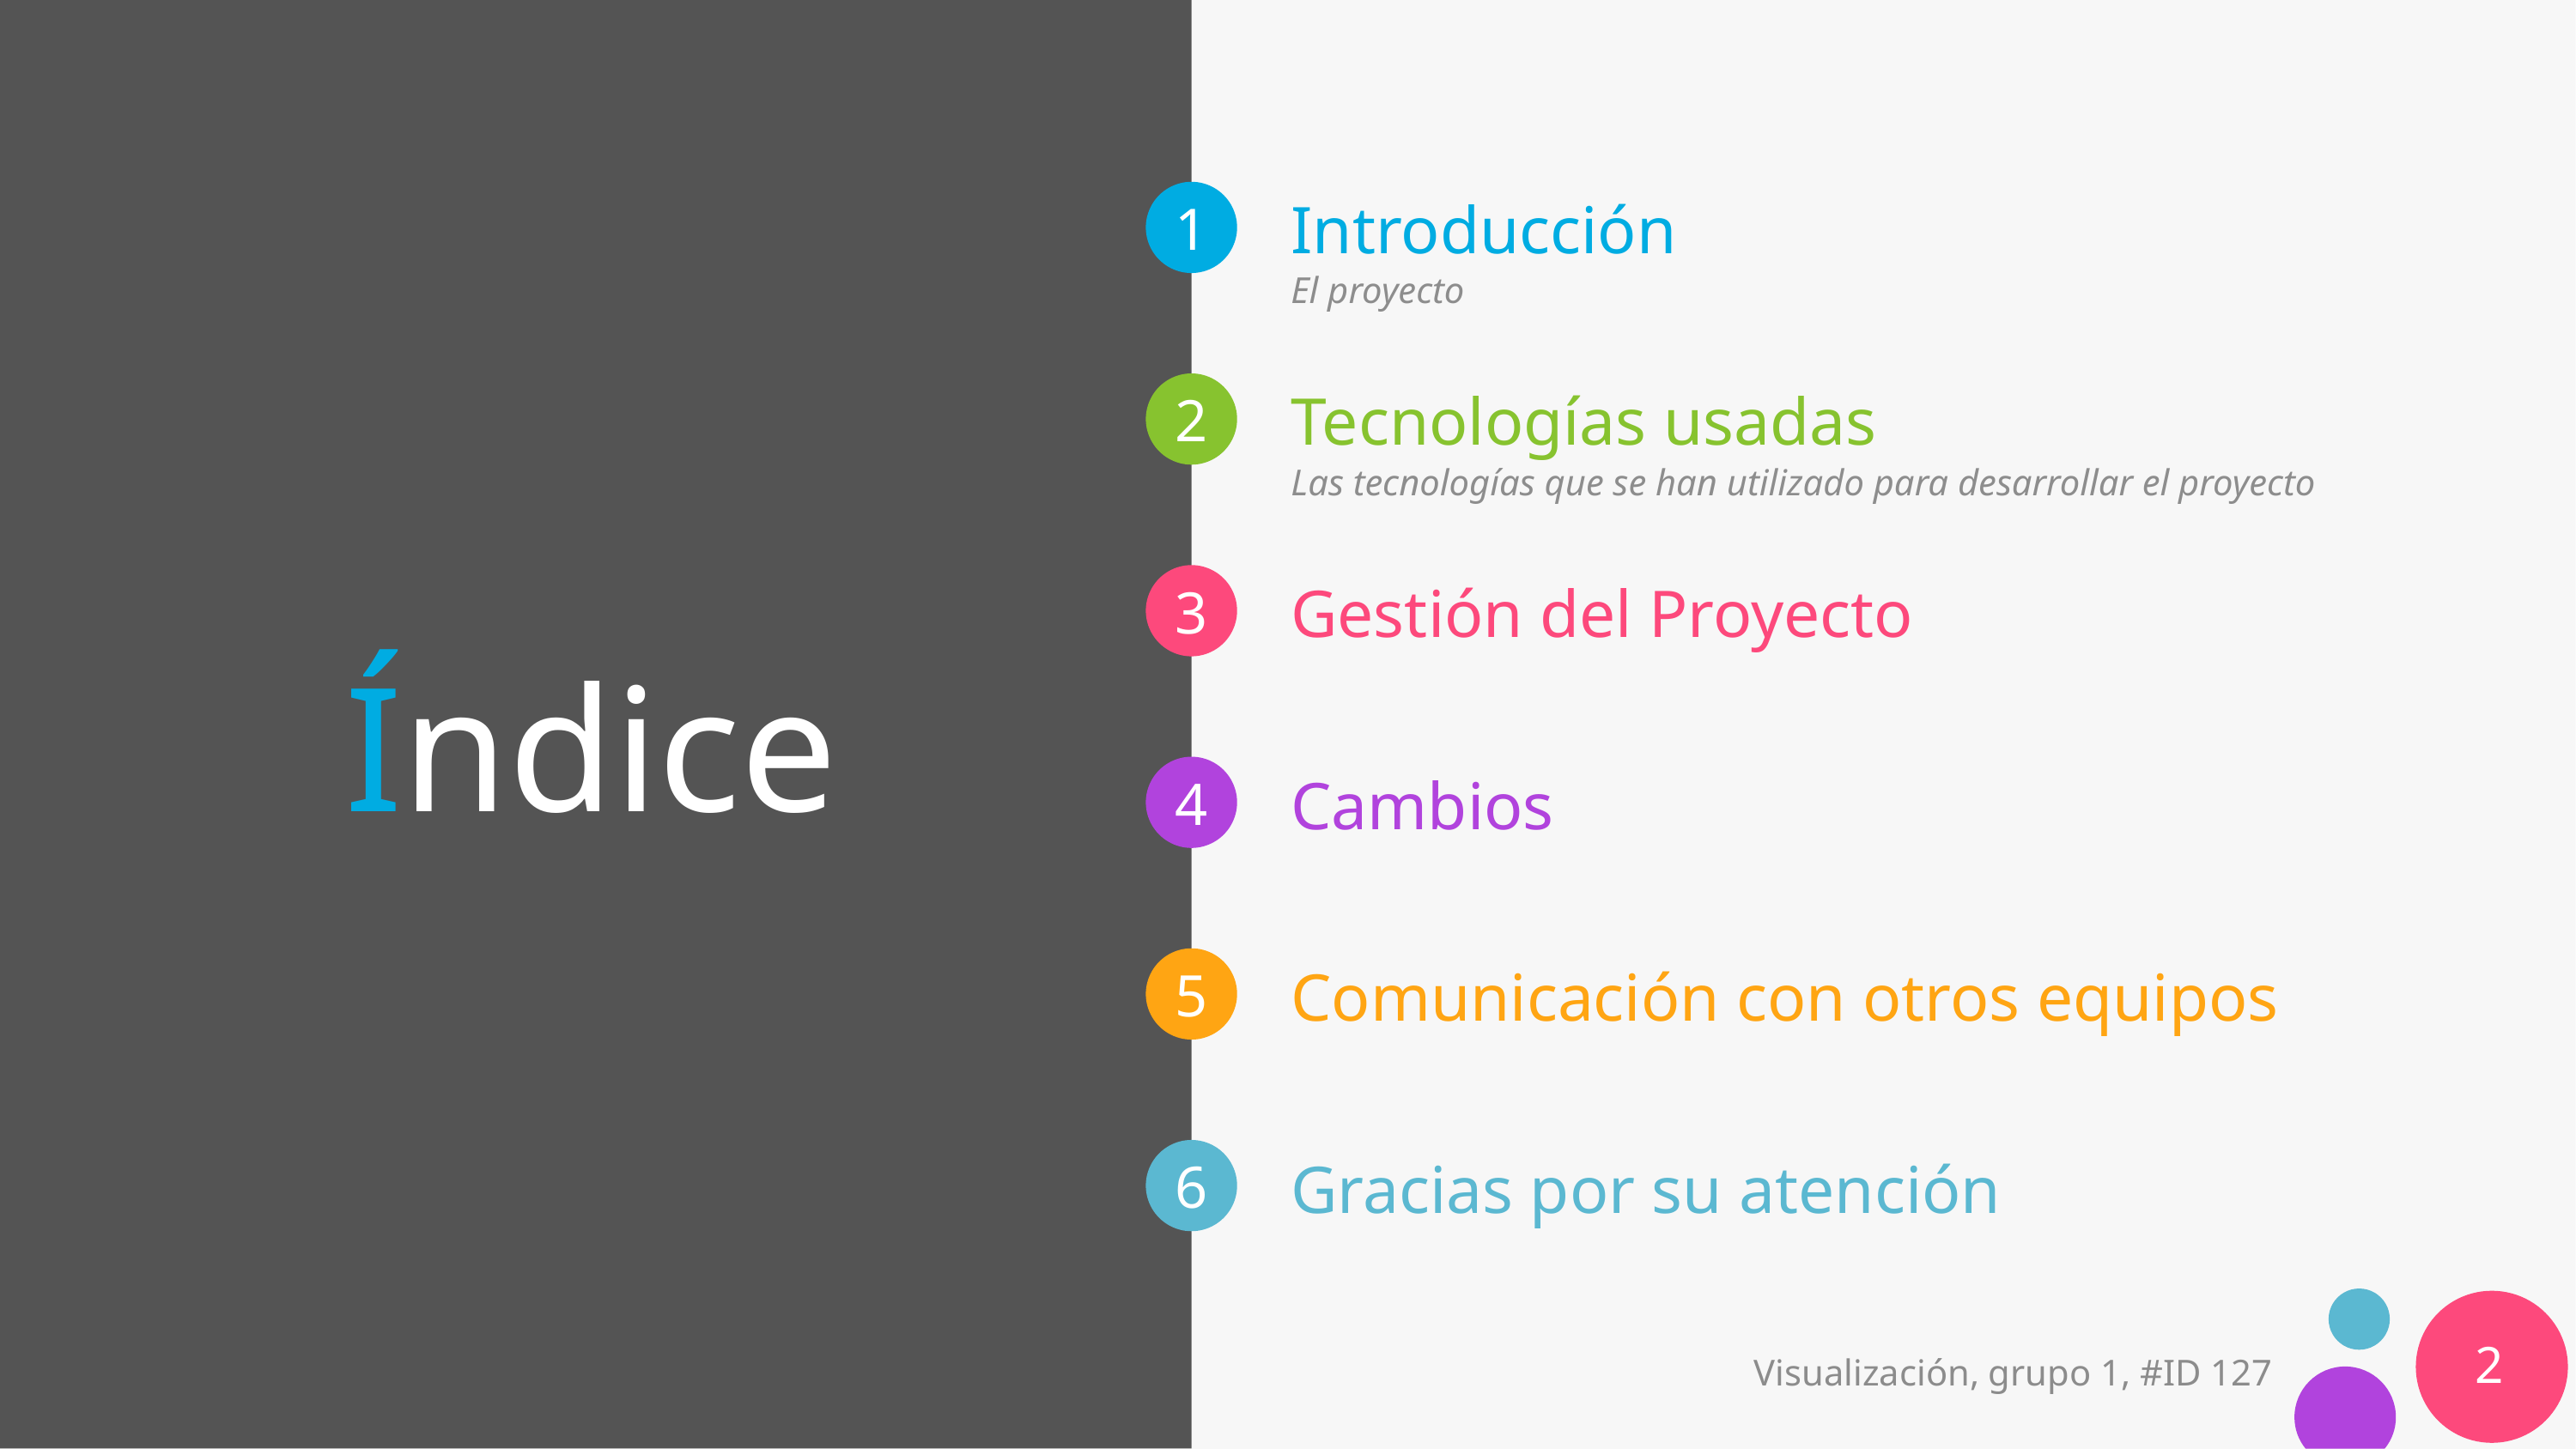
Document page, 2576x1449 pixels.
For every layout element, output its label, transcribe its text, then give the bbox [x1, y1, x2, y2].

list Cambios [1267, 722, 2434, 854]
list Las tecnologías que se han utilizado para desarrollar el proyecto [1267, 440, 2434, 525]
list Comunicación con otros equipos [1267, 913, 2434, 1046]
title Índice [118, 165, 1065, 1321]
list El proyecto [1267, 247, 2434, 333]
list Gracias por su atención [1267, 1106, 2434, 1238]
list Tecnologías usadas [1267, 337, 2434, 440]
list Gestión del Proyecto [1267, 530, 2434, 662]
footer Visualización, grupo 1, #ID 127 [1479, 1332, 2296, 1410]
slide_number 2 [2414, 1328, 2567, 1406]
list Introducción [1267, 146, 2434, 247]
